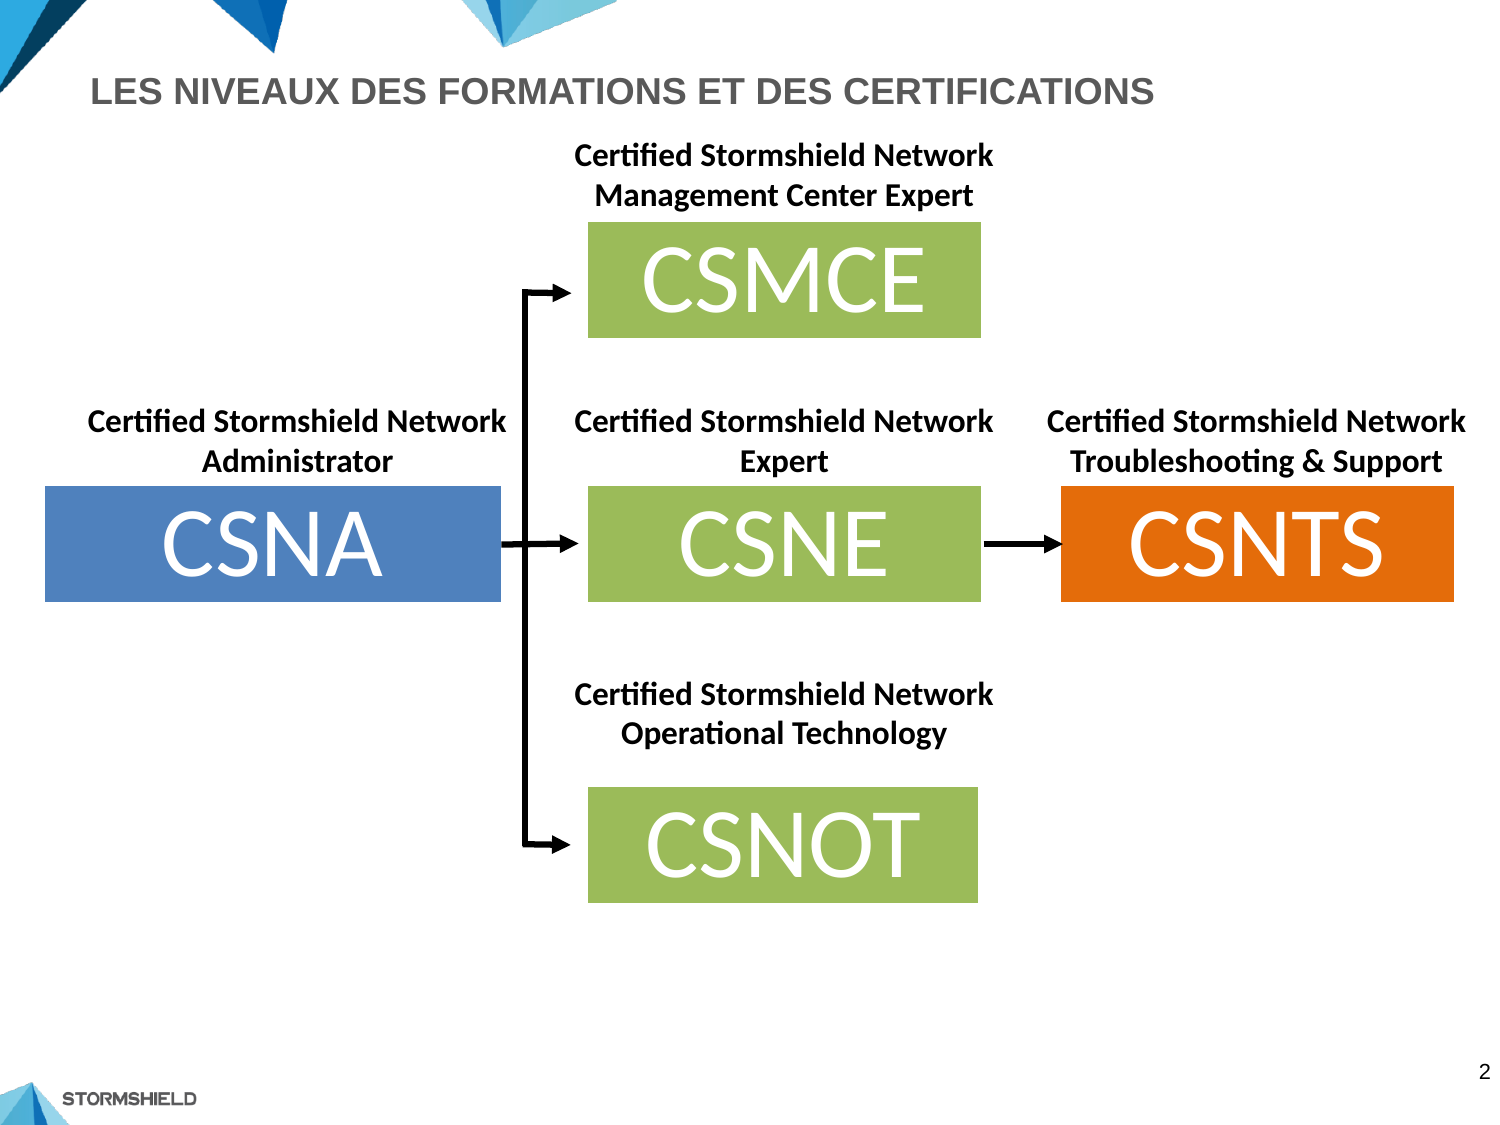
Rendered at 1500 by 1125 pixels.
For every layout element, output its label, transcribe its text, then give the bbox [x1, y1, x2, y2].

text_box CSNE [584, 487, 985, 607]
text_box CSMCE [584, 260, 985, 343]
picture [0, 0, 48, 84]
title Les niveaux des formations et des certifications [75, 47, 1425, 132]
text_box Certified Stormshield Network Operational Technology [554, 664, 1015, 759]
text_box Certified Stormshield Network Expert [557, 391, 1012, 487]
text_box Certified Stormshield Network Management Center Expert [557, 125, 1012, 260]
text_box Certified Stormshield Network Troubleshooting & Support [1029, 391, 1485, 487]
text_box CSNOT [584, 782, 983, 908]
text_box Certified Stormshield Network Administrator [70, 391, 520, 487]
text_box CSNTS [1057, 487, 1458, 607]
picture [0, 0, 617, 104]
text_box CSNA [40, 481, 505, 607]
picture [0, 1027, 230, 1125]
